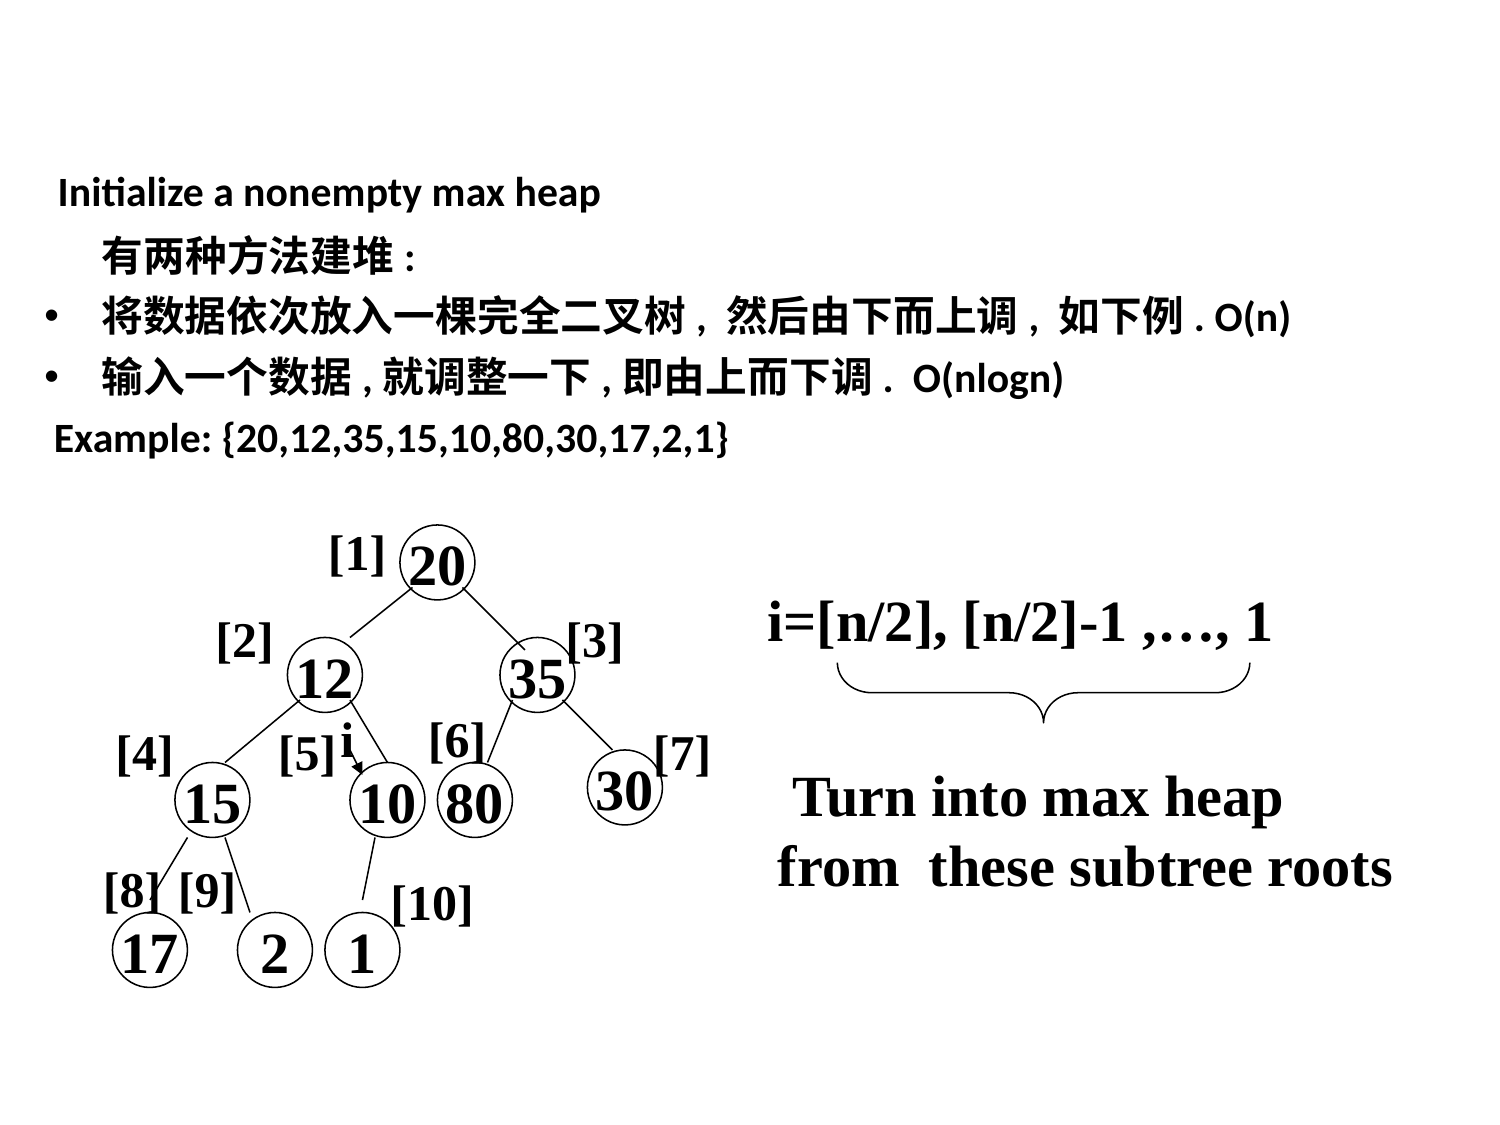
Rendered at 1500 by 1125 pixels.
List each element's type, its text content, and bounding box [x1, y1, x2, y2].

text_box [737, 574, 1413, 907]
list Initialize a nonempty max heap 有两种方法建堆: 将数据依次放入一棵完全二叉树, 然后由下而上调, 如下例. O(n) 输入一个数据,就调整一下,即由上而下调. O(nlogn) Example: {20,12,35,15,10,80,30,17,2,1} [29, 148, 1471, 1125]
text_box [87, 512, 738, 988]
